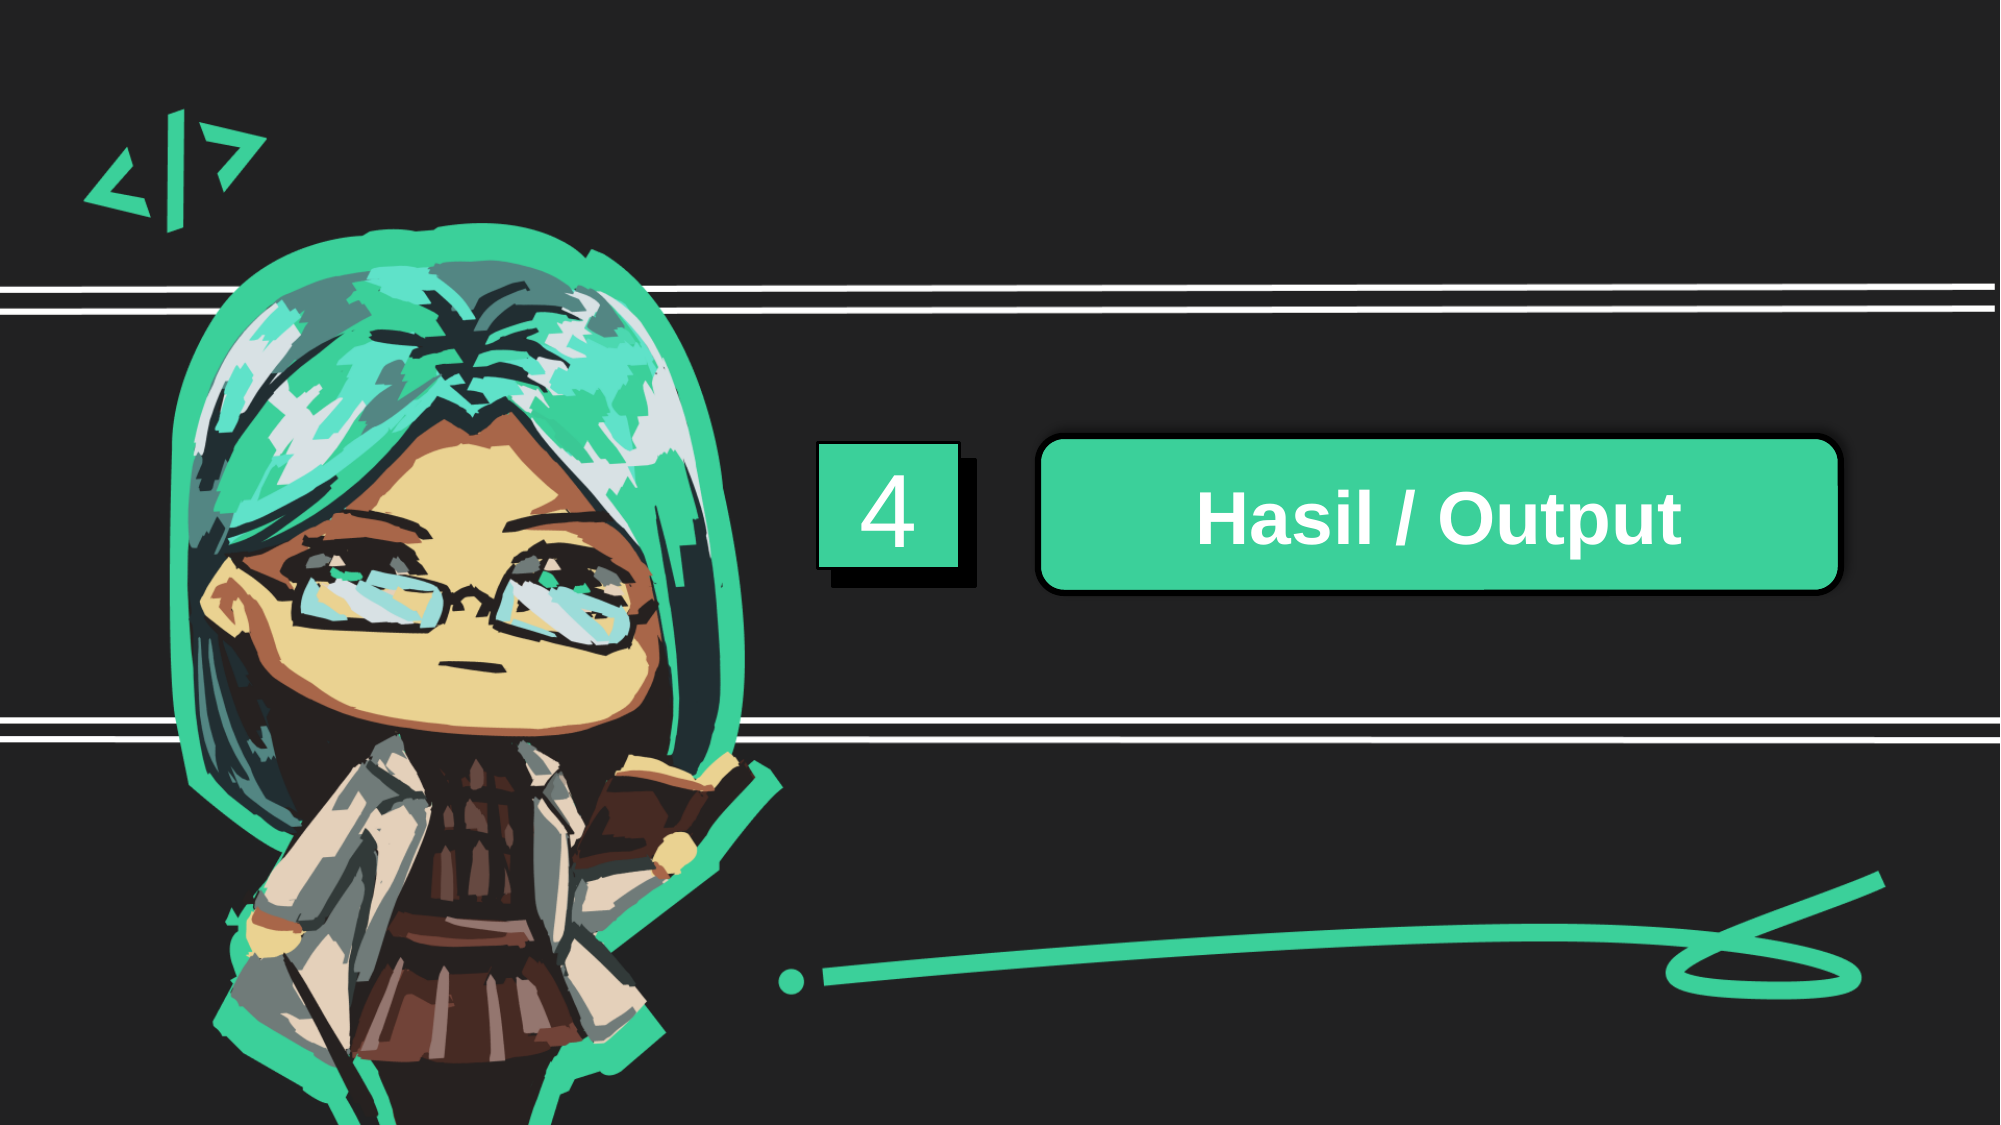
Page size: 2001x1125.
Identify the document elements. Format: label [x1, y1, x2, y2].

text_box [817, 442, 976, 587]
list [0, 0, 2000, 1125]
